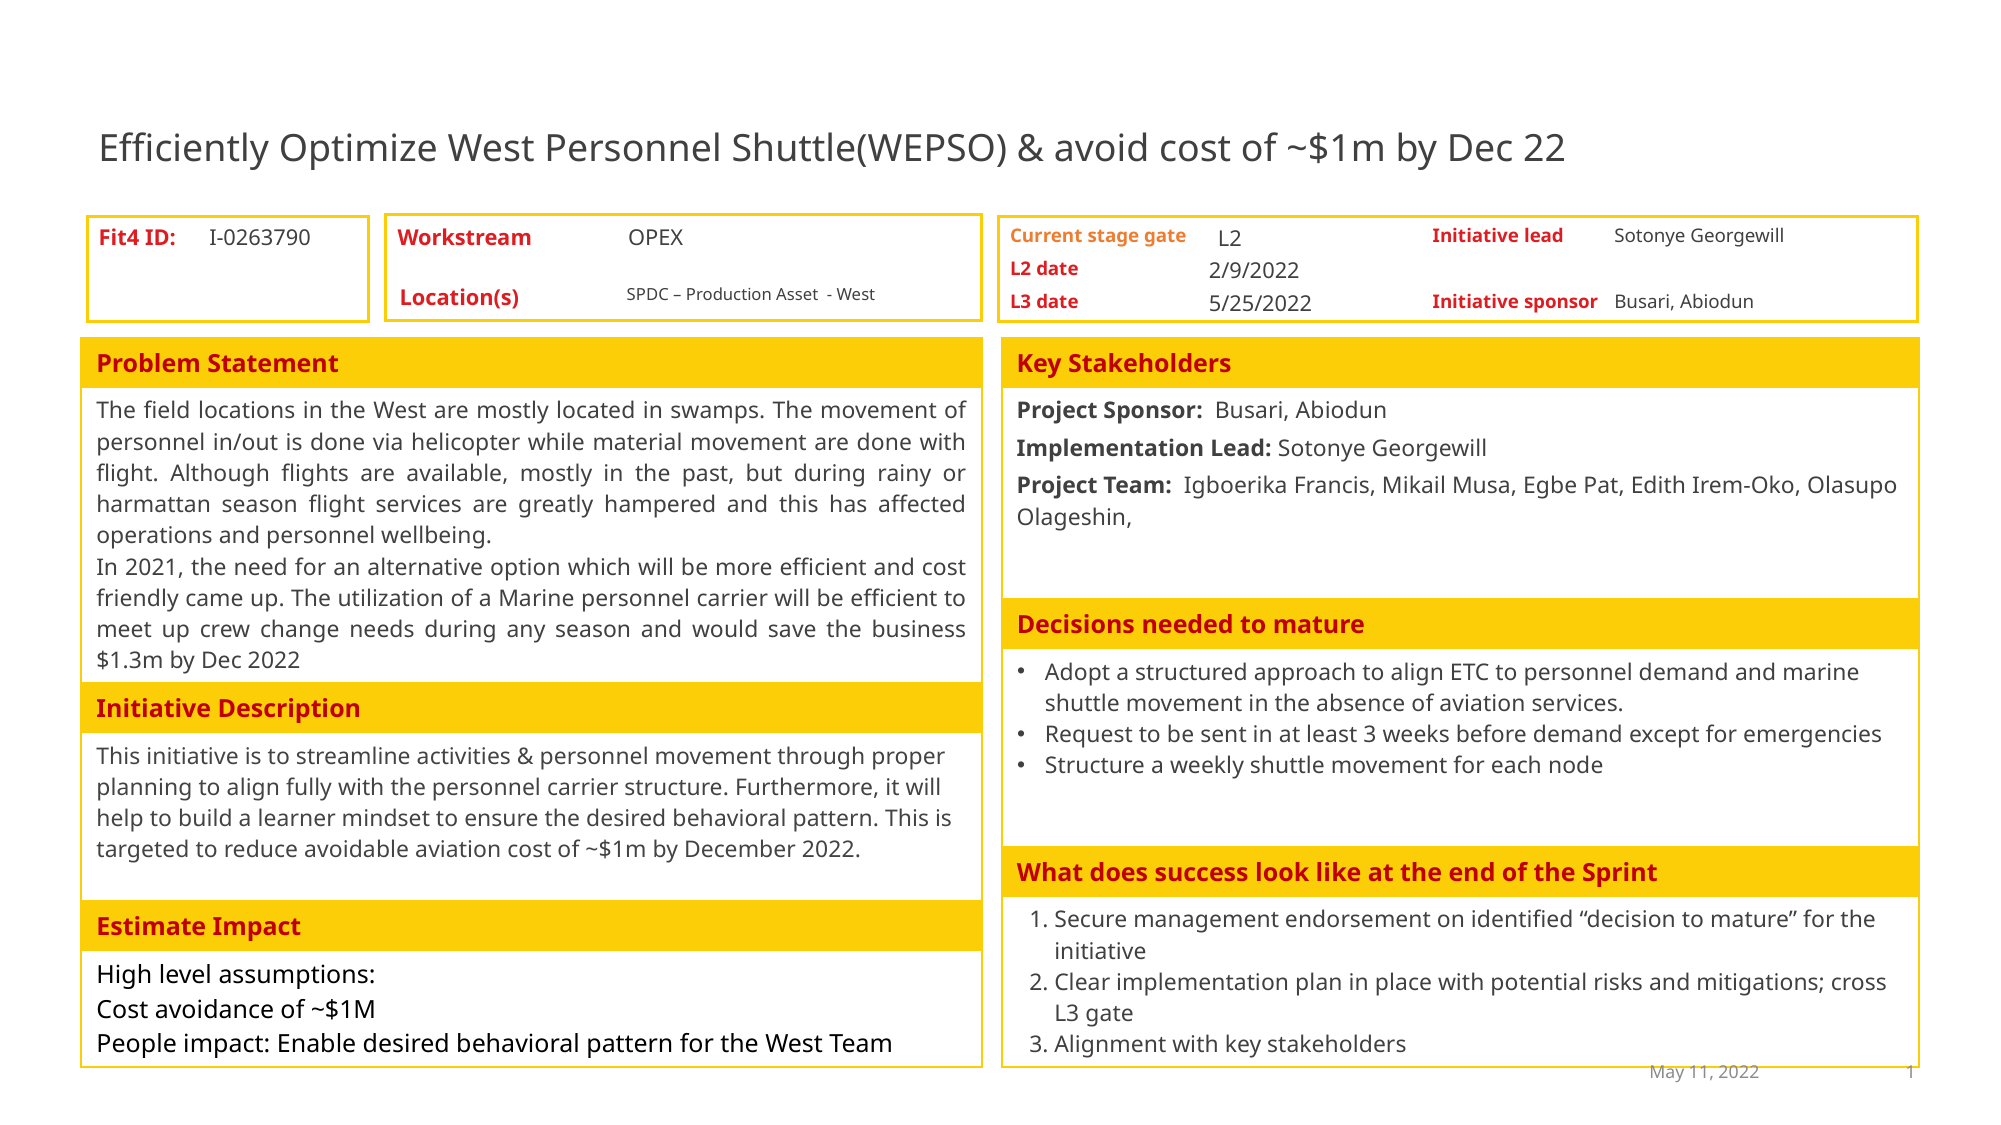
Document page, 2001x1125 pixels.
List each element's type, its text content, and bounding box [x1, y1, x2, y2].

text_box L3 date [1010, 289, 1131, 314]
title Efficiently Optimize West Personnel Shuttle(WEPSO) & avoid cost of ~$1m by Dec 22 [83, 116, 1916, 183]
text_box Busari, Abiodun [1614, 289, 1855, 314]
text_box Current stage gate [1010, 223, 1131, 249]
text_box OPEX [628, 223, 690, 250]
text_box [87, 216, 369, 322]
text_box L2 date [1010, 256, 1131, 282]
table_cell The field locations in the West are mostly located in swamps. The movement of personnel in/out is done via helicopter while material movement are done with flight. Although flights are available, mostly in the past, but during rainy or harmattan season flight services are greatly hampered and this has affected operations and personnel wellbeing. In 2021, the need for an alternative option which will be more efficient and cost friendly came up. The utilization of a Marine personnel carrier will be efficient to meet up crew change needs during any season and would save the business $1.3m by Dec 2022 [82, 388, 981, 682]
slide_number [1586, 1061, 1823, 1101]
text_box [1000, 335, 1055, 376]
table_cell Decisions needed to mature [1003, 600, 1918, 647]
text_box [87, 335, 141, 376]
table_cell This initiative is to streamline activities & personnel movement through proper planning to align fully with the personnel carrier structure. Furthermore, it will help to build a learner mindset to ensure the desired behavioral pattern. This is targeted to reduce avoidable aviation cost of ~$1m by December 2022. [82, 733, 981, 900]
text_box Initiative sponsor [1432, 289, 1607, 314]
table_cell Initiative Description [82, 684, 981, 731]
text_box Location(s) [399, 284, 493, 309]
table_cell Estimate Impact [82, 902, 981, 949]
text_box Fit4 ID: [98, 223, 176, 250]
text_box [385, 214, 982, 321]
table_cell Secure management endorsement on identified “decision to mature” for the initiative Clear implementation plan in place with potential risks and mitigations; cross L3 gate Alignment with key stakeholders [1003, 897, 1918, 1066]
table_header Problem Statement [82, 339, 981, 386]
text_box I-0263790 [209, 223, 266, 249]
text_box 2/9/2022 [1208, 256, 1401, 282]
table_cell Project Sponsor: Busari, Abiodun Implementation Lead: Sotonye Georgewill Project Team: Igboerika Francis, Mikail Musa, Egbe Pat, Edith Irem-Oko, Olasupo Olageshin, [1003, 388, 1918, 598]
text_box Sotonye Georgewill [1614, 223, 1855, 249]
slide_number 1 [1857, 1061, 1916, 1101]
text_box SPDC – Production Asset - West [626, 284, 904, 309]
text_box Workstream [397, 223, 538, 250]
text_box Initiative lead [1432, 223, 1607, 249]
table_cell High level assumptions: Cost avoidance of ~$1M People impact: Enable desired behavioral pattern for the West Team [82, 951, 981, 1066]
text_box 5/25/2022 [1208, 289, 1373, 314]
text_box L2 [1217, 224, 1382, 250]
table_cell Adopt a structured approach to align ETC to personnel demand and marine shuttle movement in the absence of aviation services. Request to be sent in at least 3 weeks before demand except for emergencies Structure a weekly shuttle movement for each node [1003, 649, 1918, 846]
table_header Key Stakeholders [1003, 339, 1918, 386]
text_box [998, 216, 1918, 322]
table_cell What does success look like at the end of the Sprint [1003, 848, 1918, 895]
